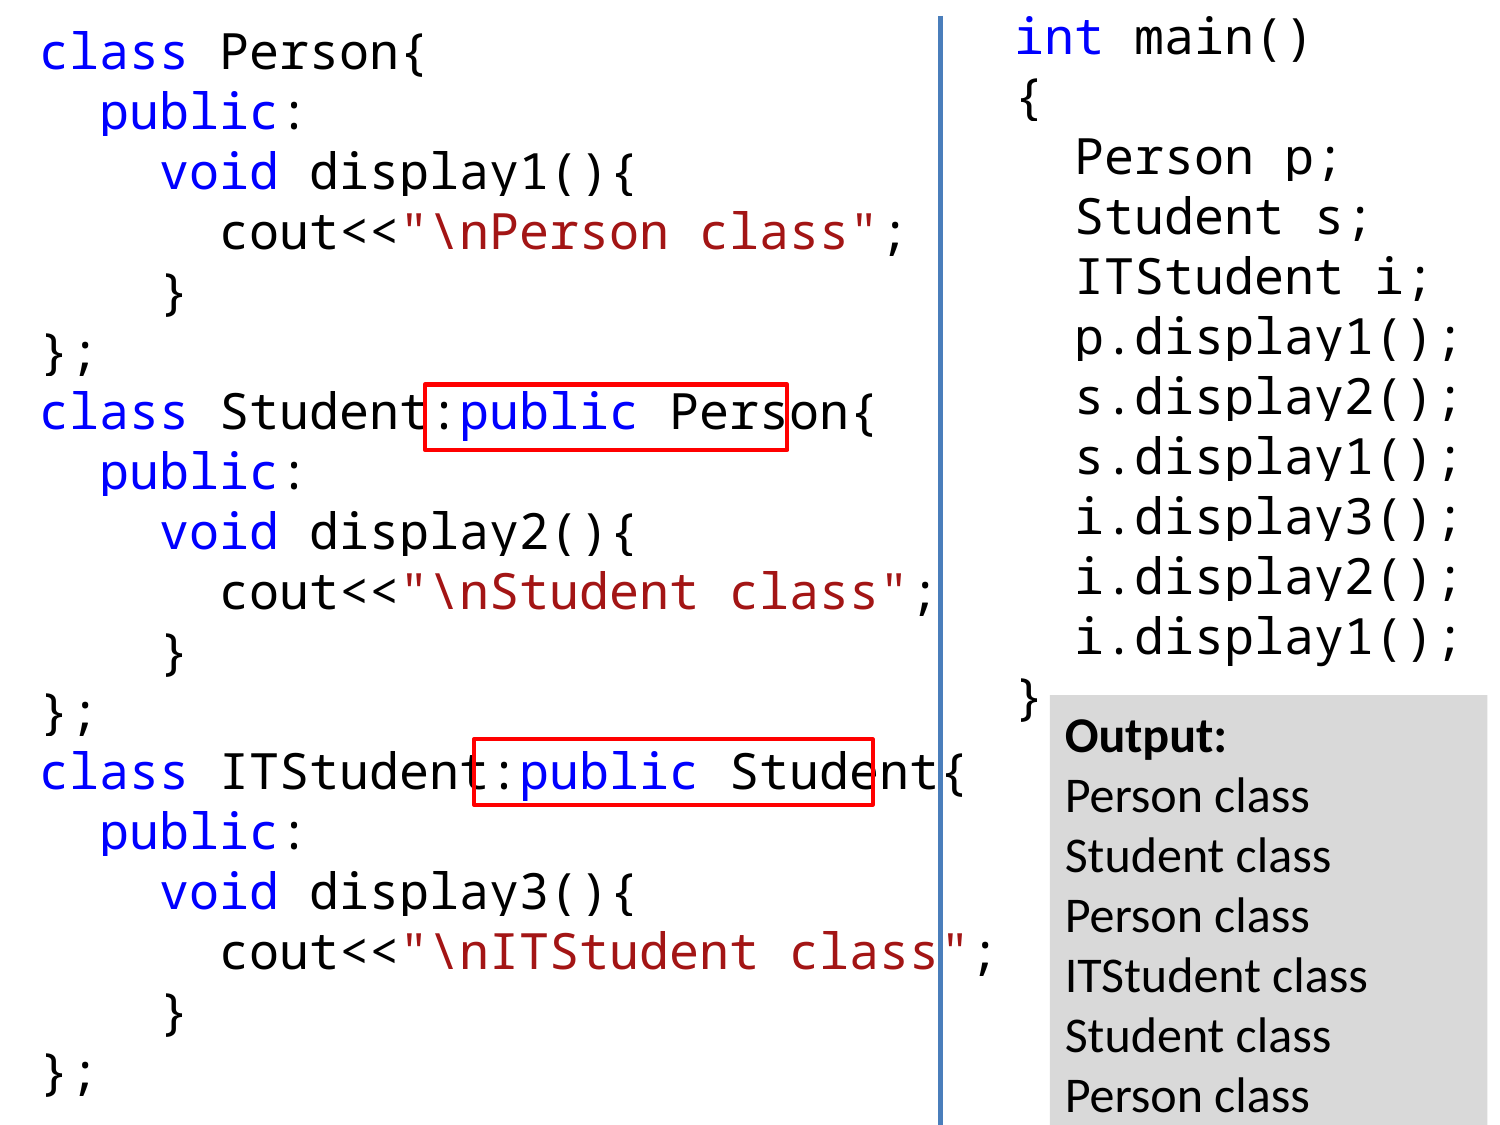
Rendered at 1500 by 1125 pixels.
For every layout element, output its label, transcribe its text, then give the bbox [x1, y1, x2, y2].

text_box [423, 382, 789, 452]
text_box [472, 737, 875, 807]
text_box int main() { Person p; Student s; ITStudent i; p.display1(); s.display2(); s.display1(); i.display3(); i.display2(); i.display1(); } [999, 0, 1488, 733]
text_box Output: Person class Student class Person class ITStudent class Student class Person class [1049, 695, 1488, 1125]
text_box class Person{ public: void display1(){ cout<<"\nPerson class"; } }; class Student:public Person{ public: void display2(){ cout<<"\nStudent class"; } }; class ITStudent:public Student{ public: void display3(){ cout<<"\nITStudent class"; } }; [24, 12, 1049, 1108]
